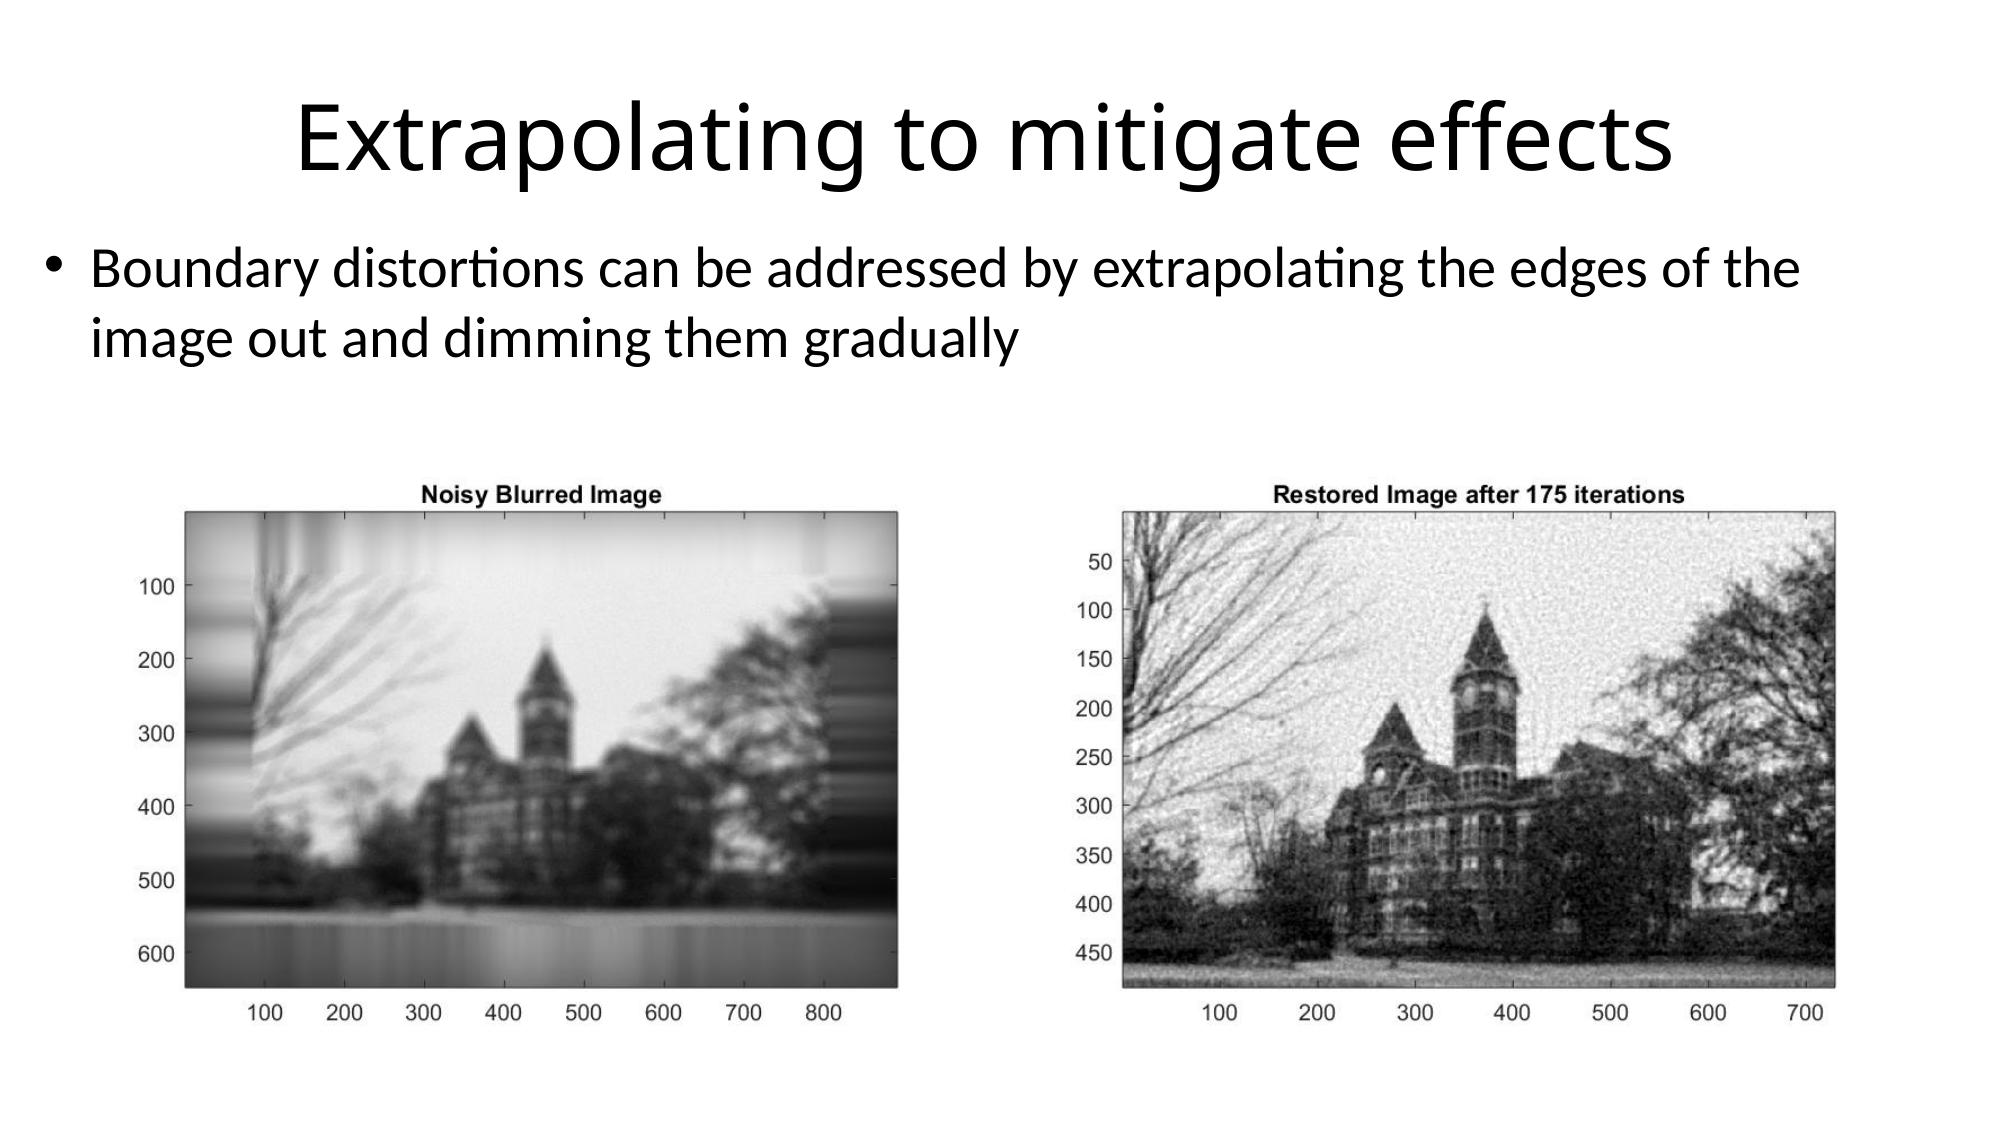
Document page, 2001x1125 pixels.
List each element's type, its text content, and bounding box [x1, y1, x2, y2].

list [122, 468, 1848, 1026]
title Extrapolating to mitigate effects [122, 32, 1848, 221]
text_box Boundary distortions can be addressed by extrapolating the edges of the image out and dimming them gradually [29, 221, 1971, 377]
